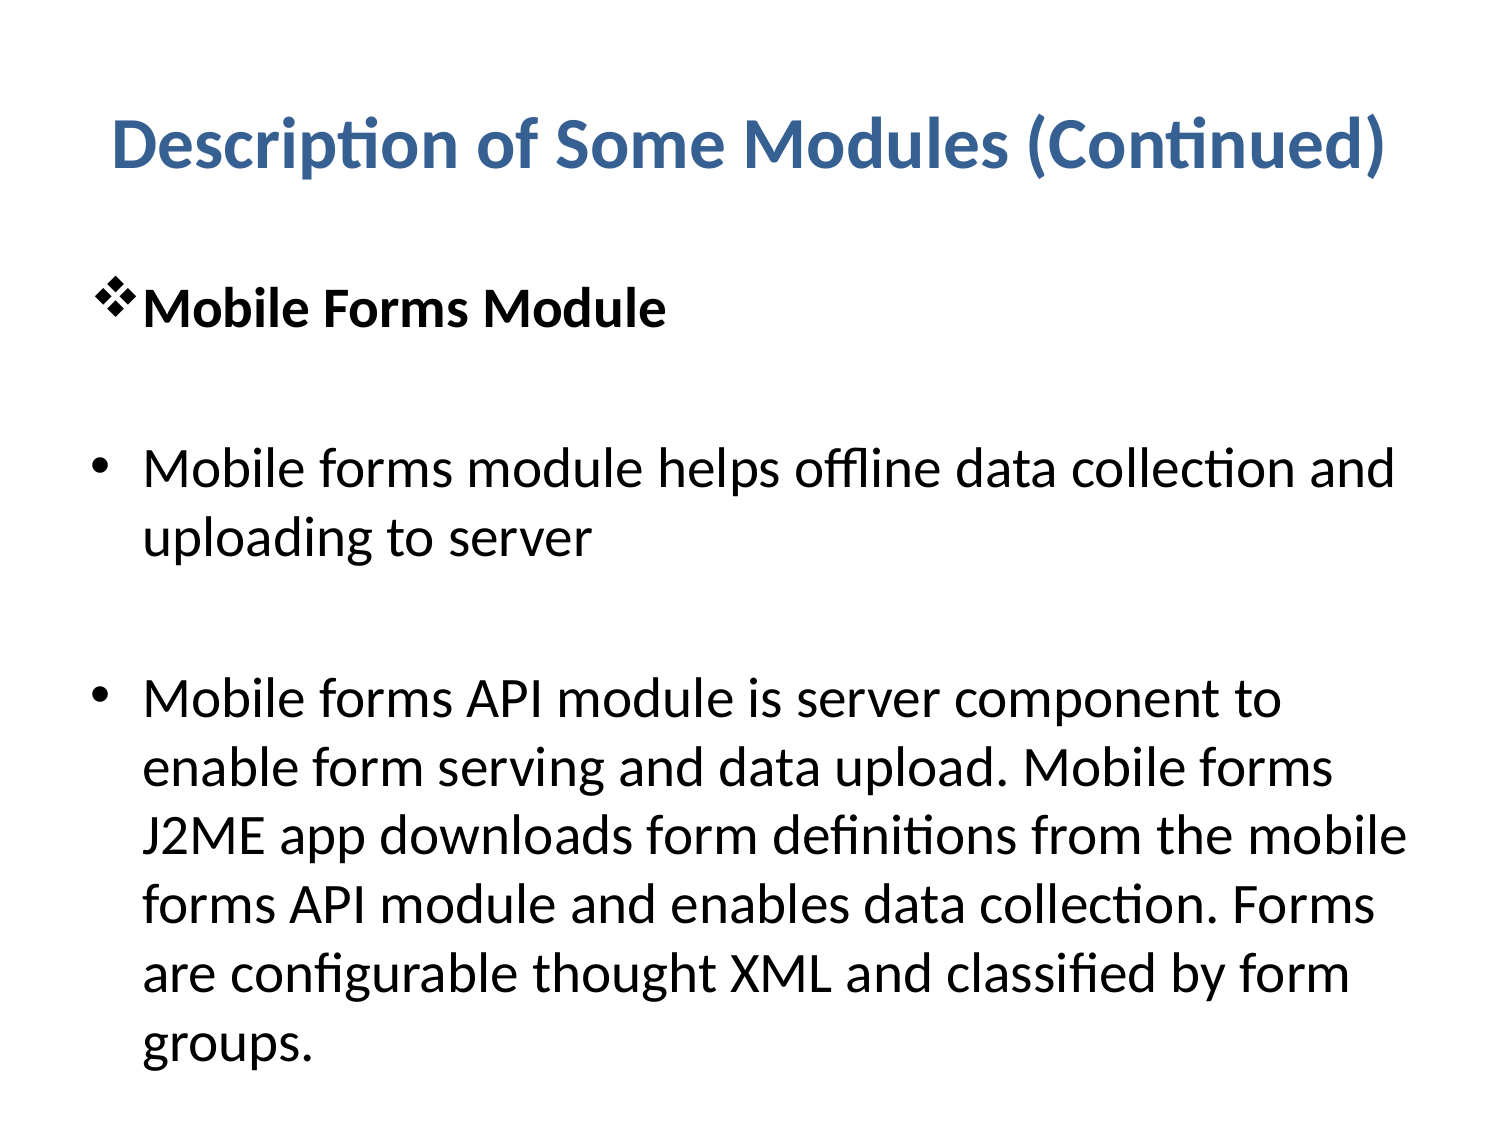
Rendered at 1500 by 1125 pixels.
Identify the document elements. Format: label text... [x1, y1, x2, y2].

title Description of Some Modules (Continued) [75, 45, 1425, 233]
list Mobile Forms Module Mobile forms module helps offline data collection and uploading to server Mobile forms API module is server component to enable form serving and data upload. Mobile forms J2ME app downloads form definitions from the mobile forms API module and enables data collection. Forms are configurable thought XML and classified by form groups. [75, 262, 1425, 1088]
